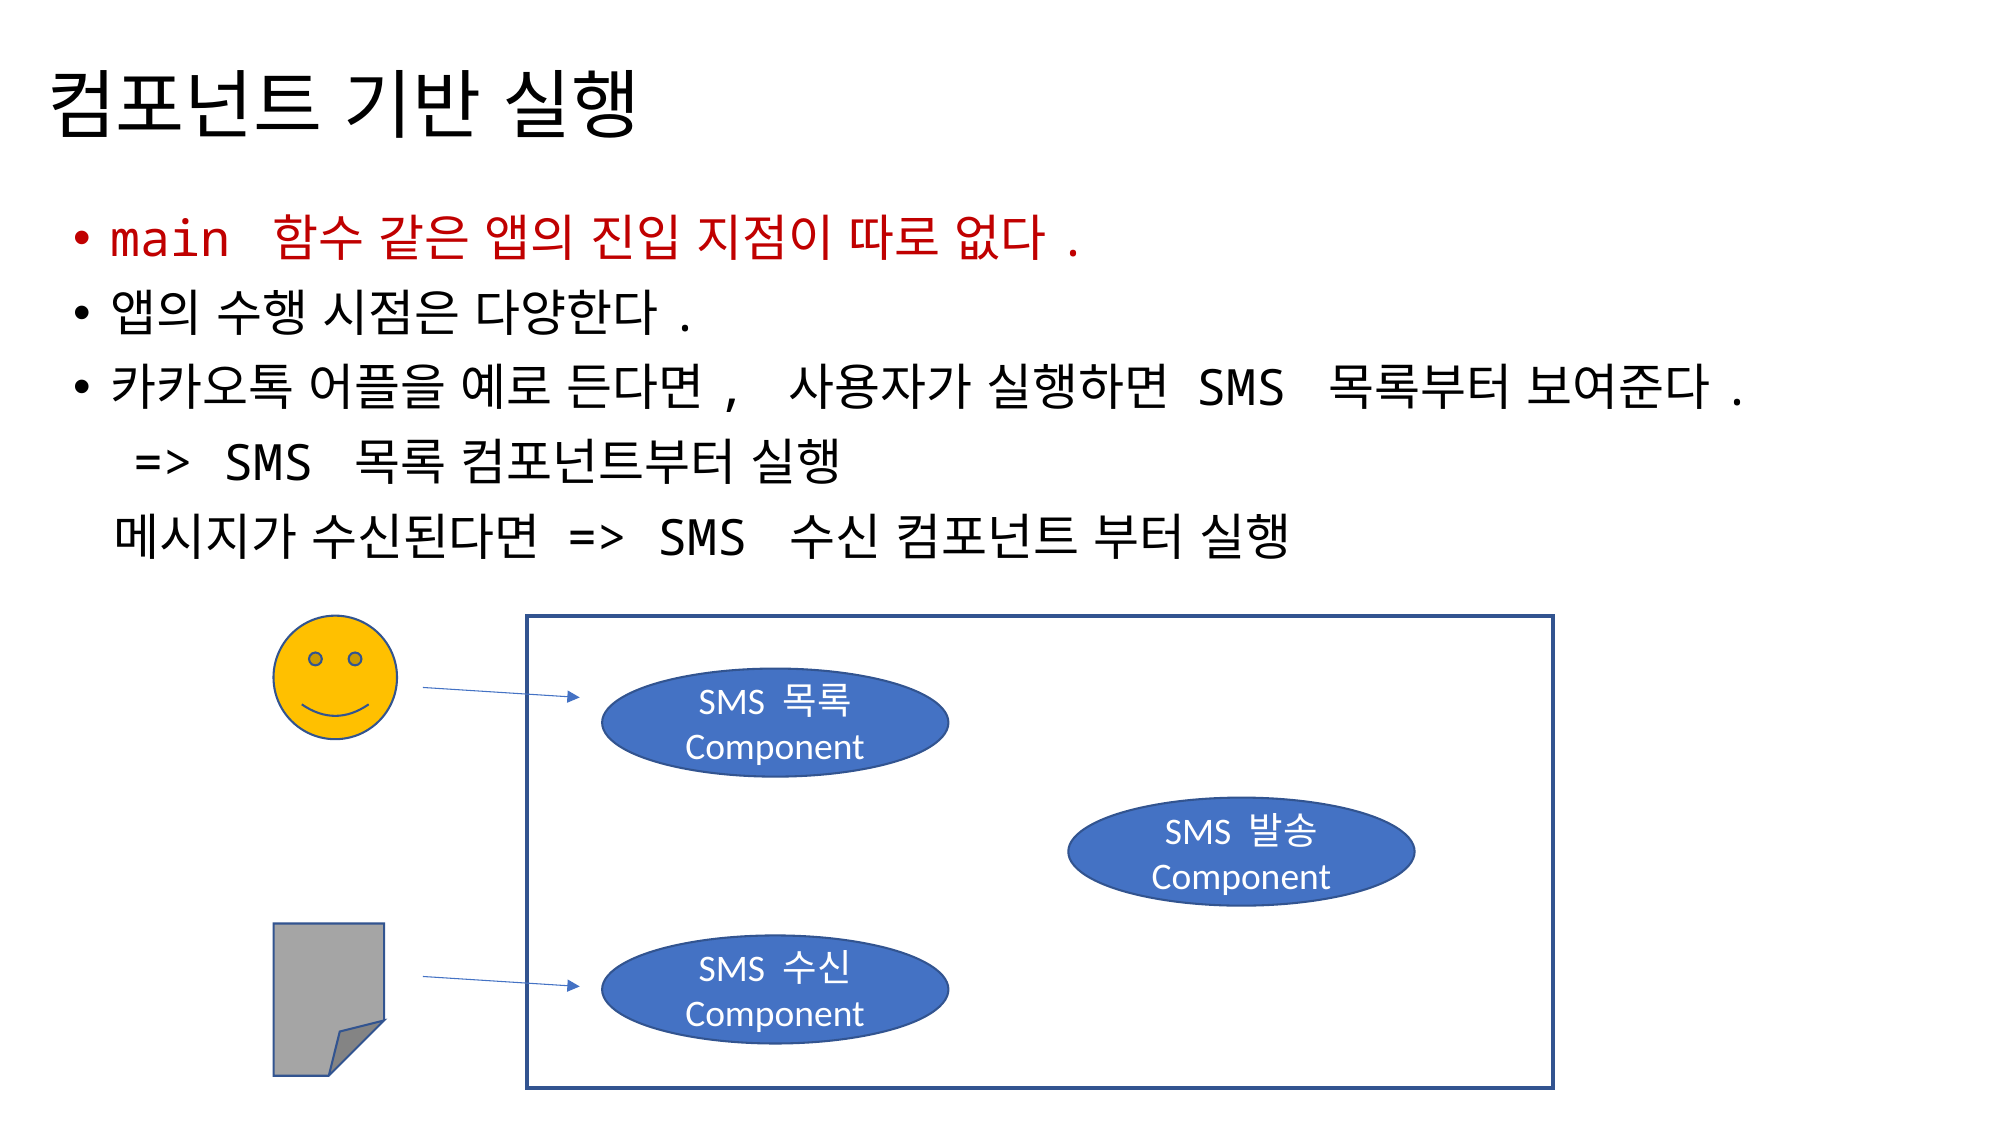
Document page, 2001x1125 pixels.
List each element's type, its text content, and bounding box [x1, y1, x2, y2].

text_box [526, 615, 1554, 1089]
list main 함수 같은 앱의 진입 지점이 따로 없다. 앱의 수행 시점은 다양한다. 카카오톡 어플을 예로 든다면, 사용자가 실행하면 SMS 목록부터 보여준다. => SMS 목록 컴포넌트부터 실행 메시지가 수신된다면 => SMS 수신 컴포넌트 부터 실행 [58, 205, 1968, 920]
title 컴포넌트 기반 실행 [32, 0, 1758, 218]
text_box SMS 발송 Component [1067, 796, 1416, 907]
text_box [272, 922, 388, 1077]
text_box SMS 수신 Component [601, 934, 950, 1045]
text_box [272, 614, 399, 741]
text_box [422, 687, 580, 698]
text_box SMS 목록 Component [601, 667, 950, 778]
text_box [422, 976, 580, 987]
